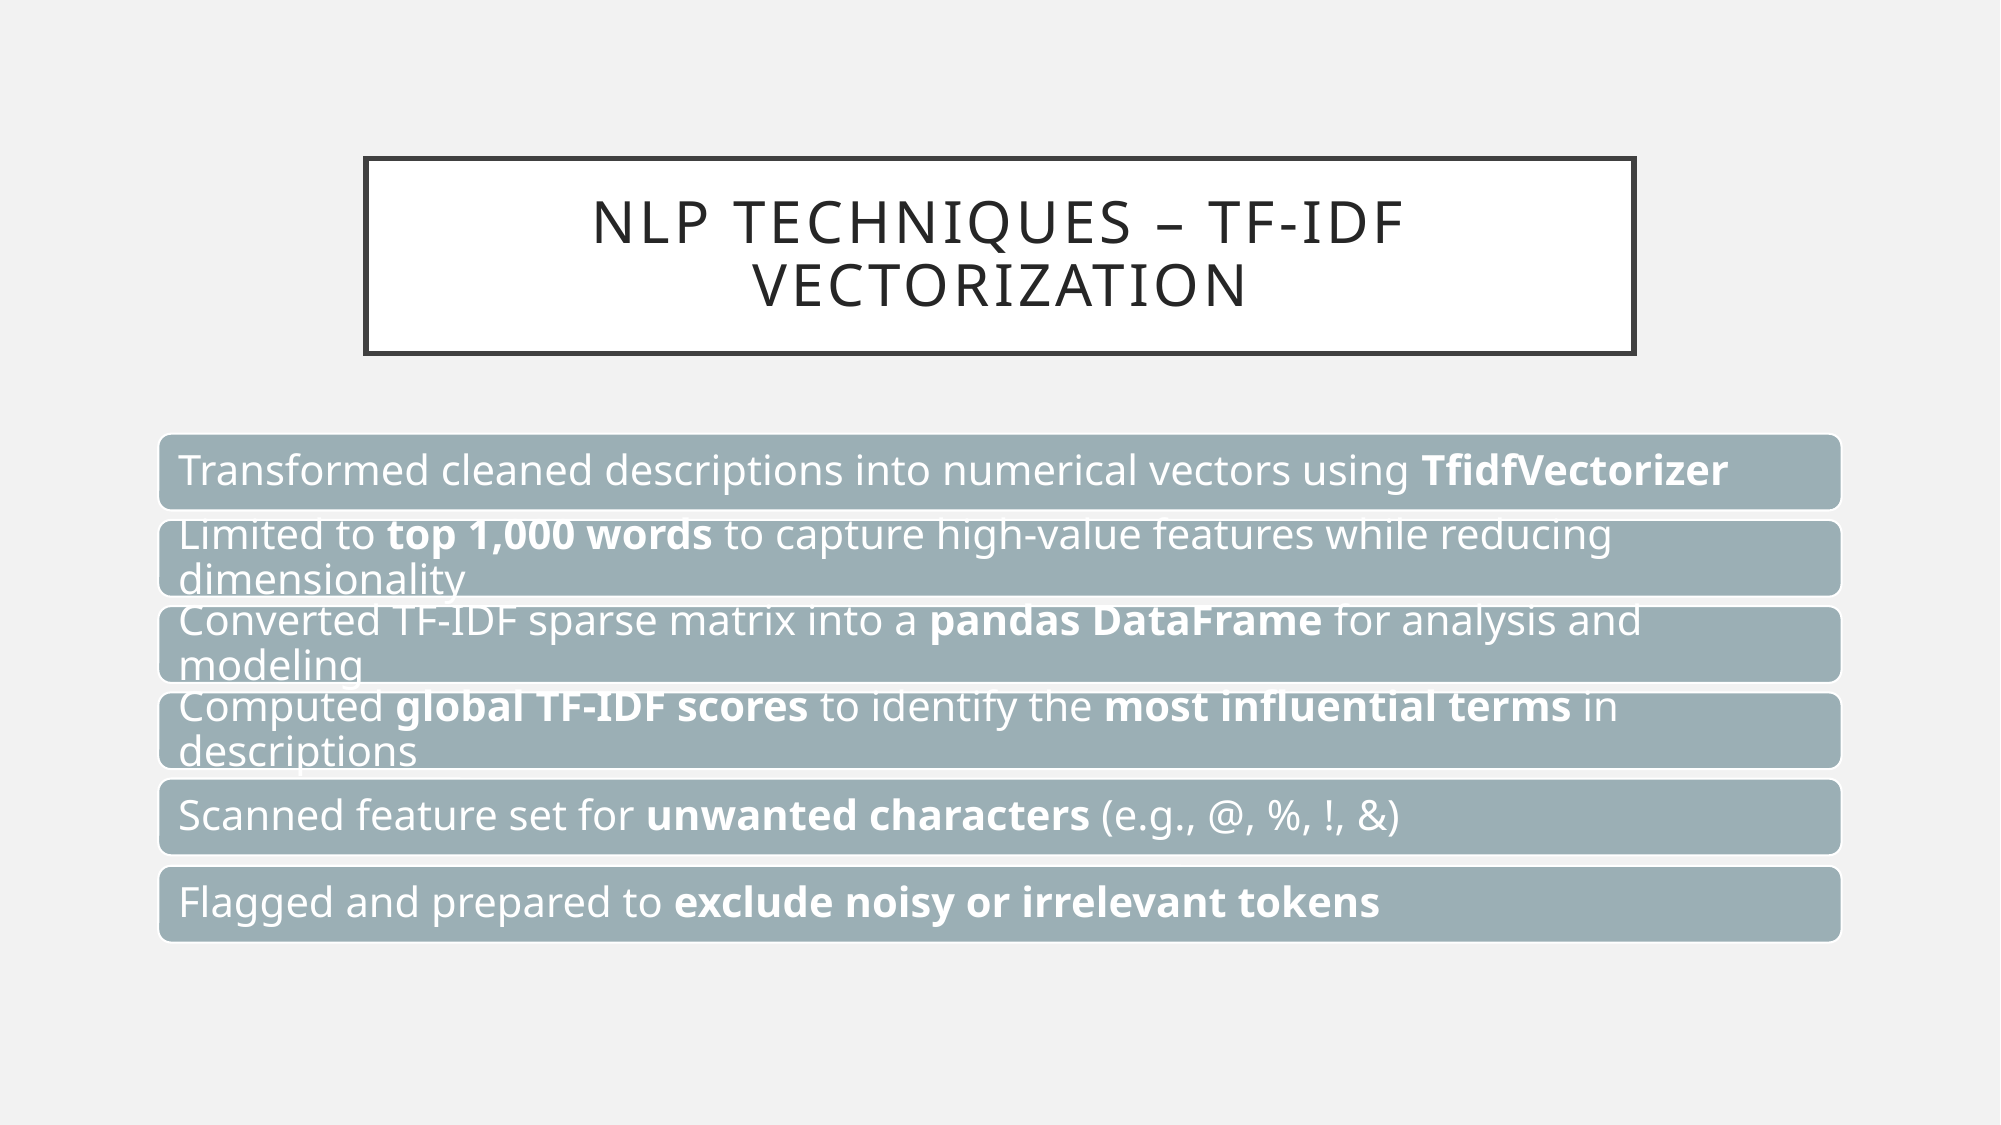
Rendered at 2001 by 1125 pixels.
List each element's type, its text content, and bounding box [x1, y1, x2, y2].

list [158, 432, 1842, 943]
title NLP Techniques – TF-IDF Vectorization [363, 156, 1637, 356]
